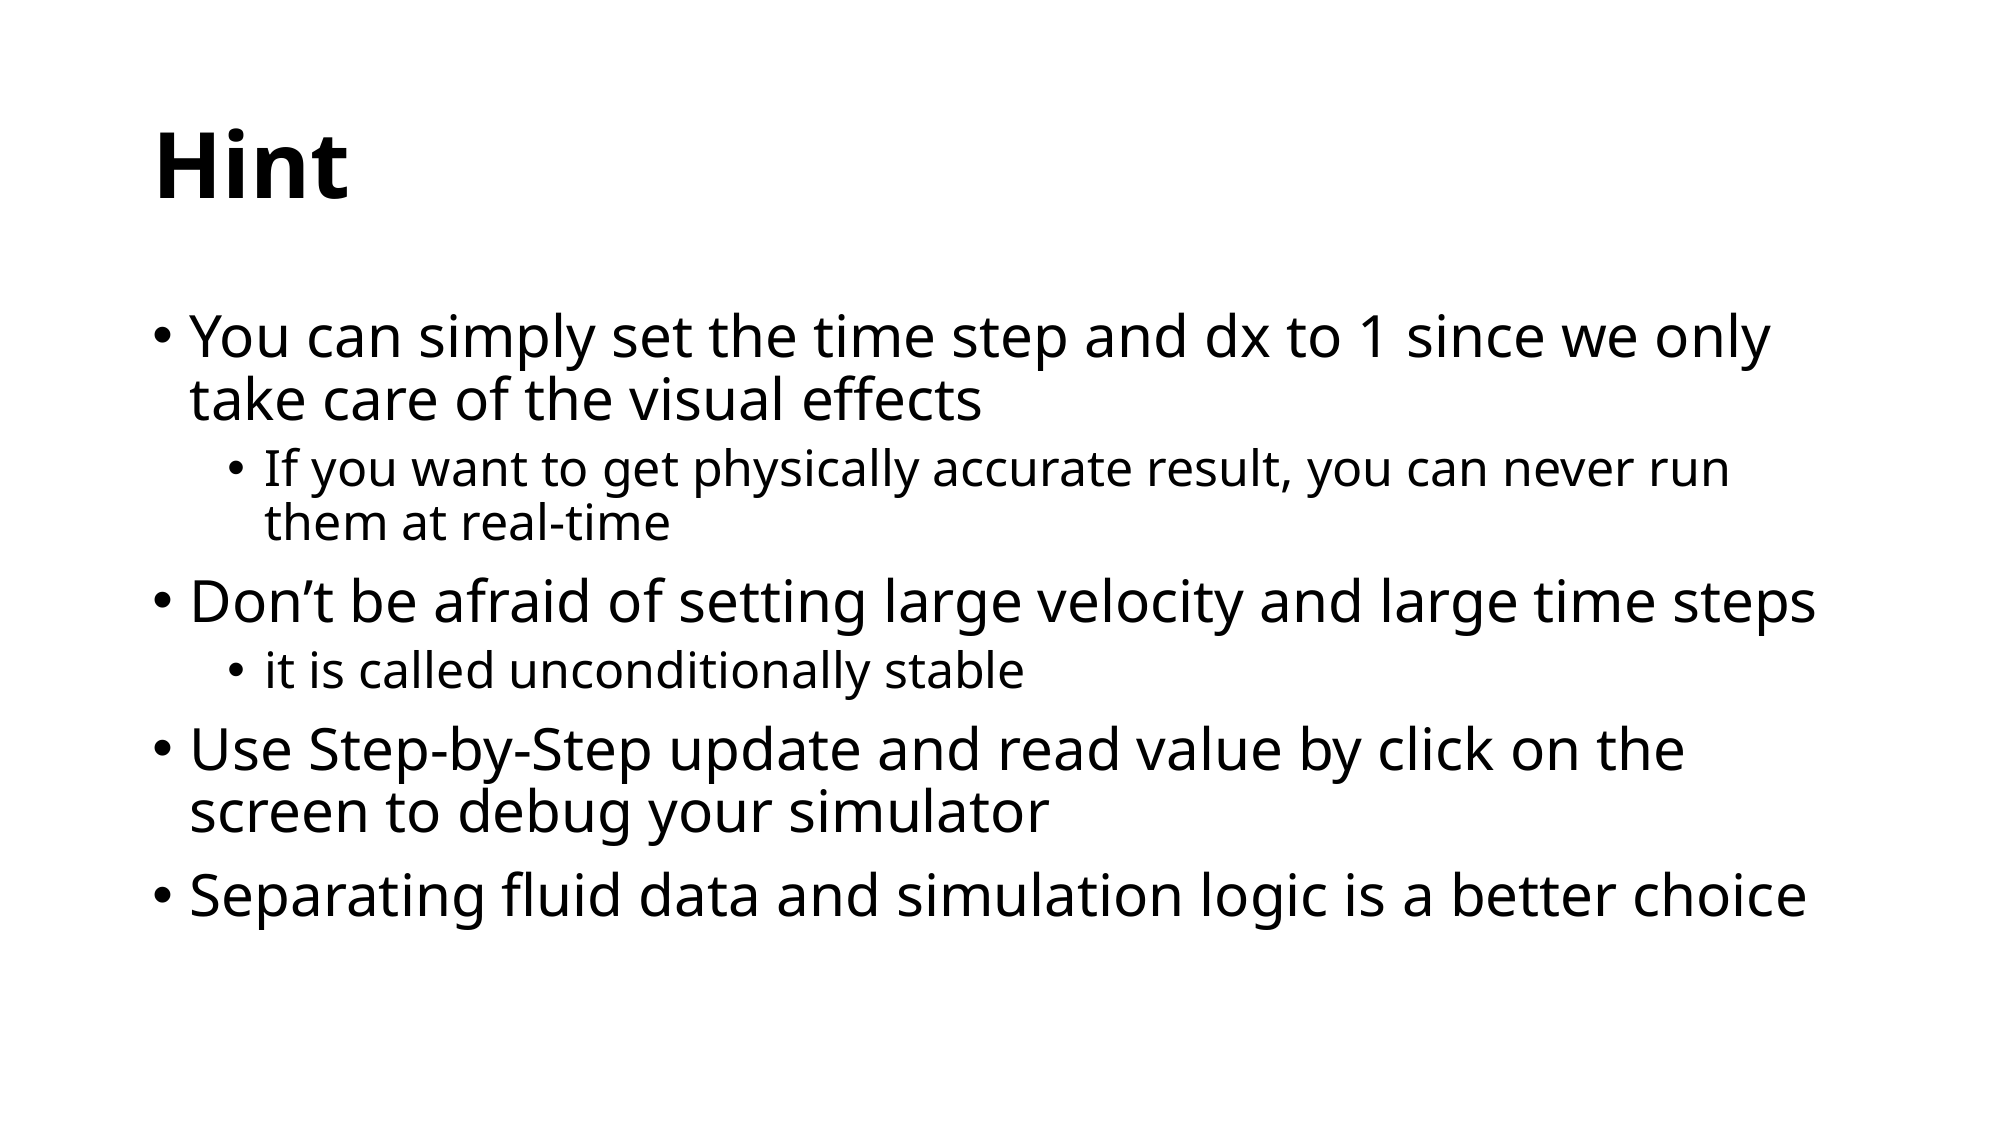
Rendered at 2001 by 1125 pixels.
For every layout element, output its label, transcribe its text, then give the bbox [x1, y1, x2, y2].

title Hint [137, 59, 1863, 278]
list You can simply set the time step and dx to 1 since we only take care of the visual effects If you want to get physically accurate result, you can never run them at real-time Don’t be afraid of setting large velocity and large time steps it is called unconditionally stable Use Step-by-Step update and read value by click on the screen to debug your simulator Separating fluid data and simulation logic is a better choice [137, 299, 1863, 1014]
